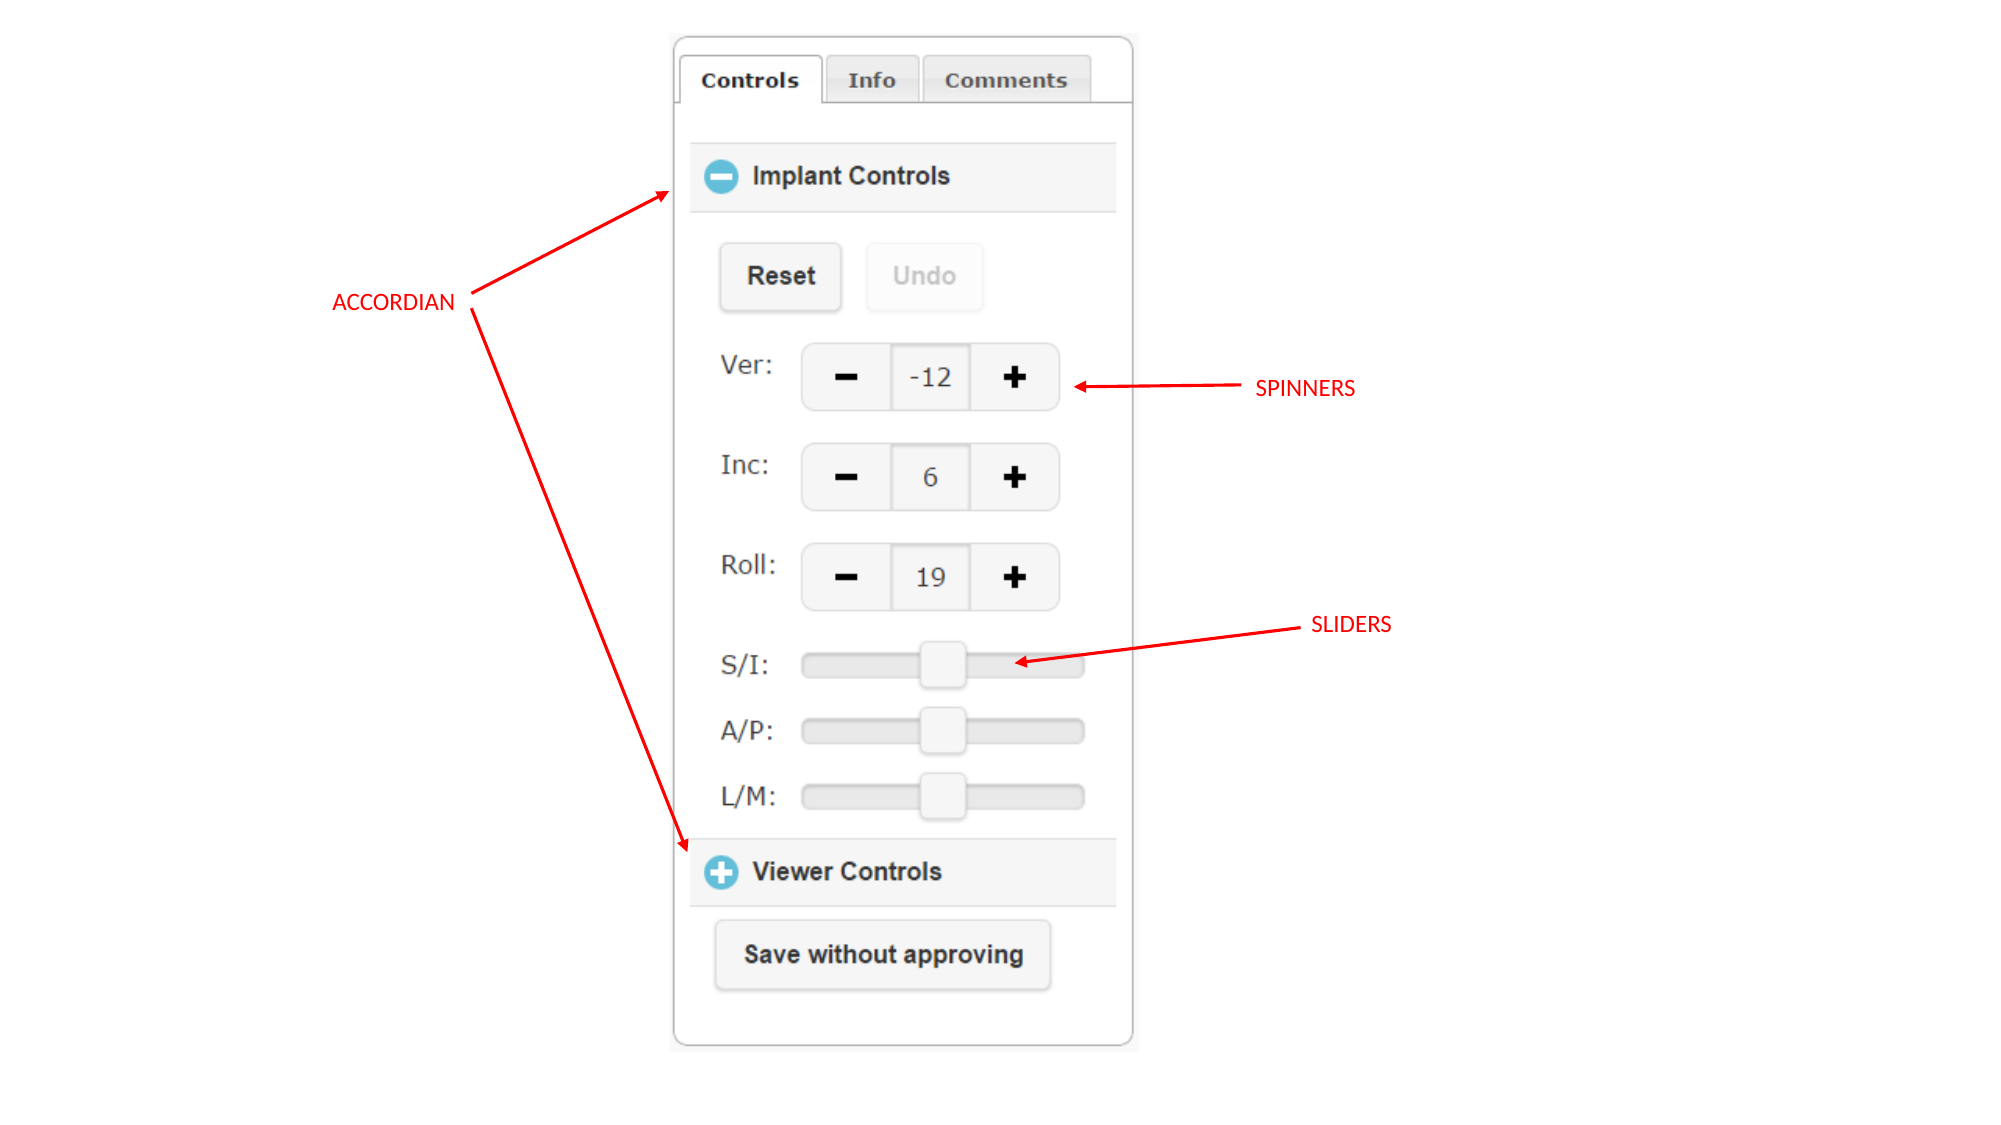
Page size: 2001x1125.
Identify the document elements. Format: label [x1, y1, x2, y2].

text_box [316, 32, 1408, 1052]
